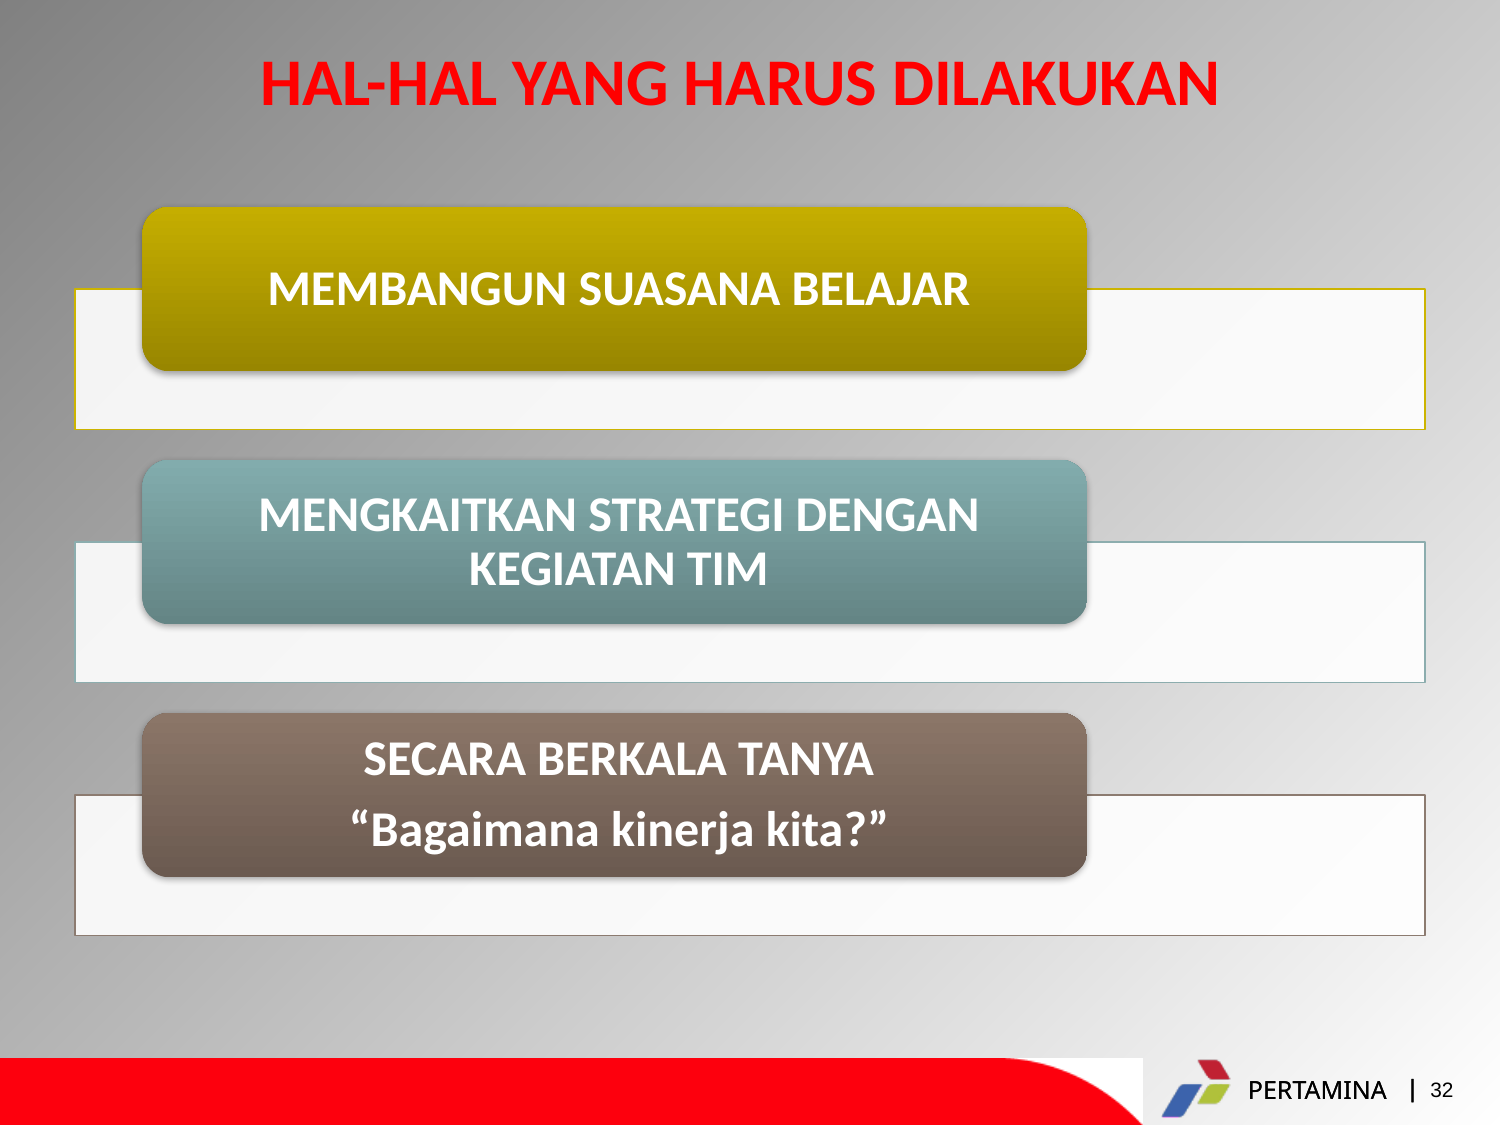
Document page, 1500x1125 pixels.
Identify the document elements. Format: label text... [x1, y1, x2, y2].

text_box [74, 199, 1426, 943]
title HAL-HAL YANG HARUS DILAKUKAN [19, 38, 1463, 120]
picture [1161, 1052, 1234, 1119]
slide_number 32 [1430, 1077, 1463, 1103]
picture [0, 1058, 1143, 1125]
